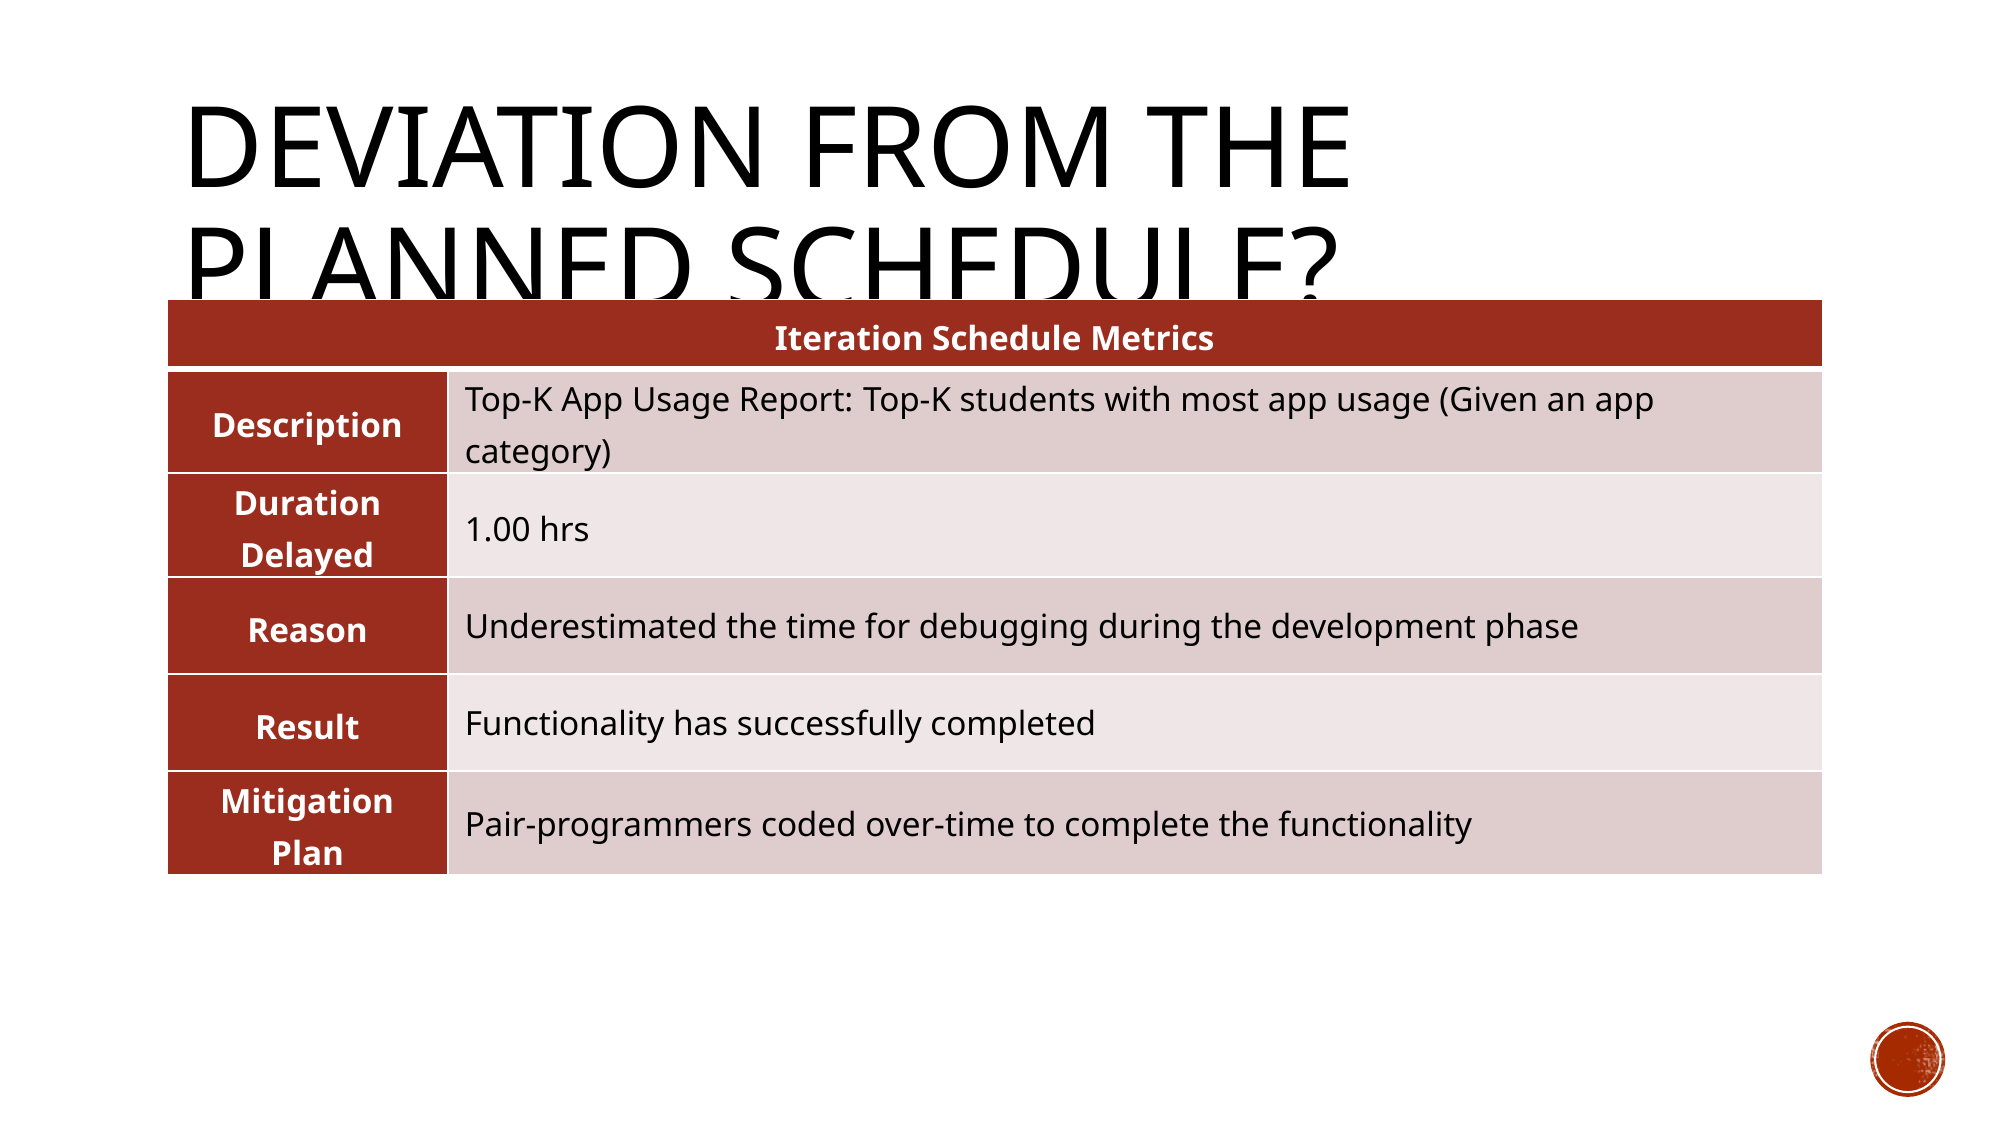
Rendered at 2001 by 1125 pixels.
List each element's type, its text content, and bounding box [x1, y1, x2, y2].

table_cell 1.00 hrs [449, 474, 1822, 576]
table_cell Duration Delayed [168, 474, 447, 576]
table_cell Description [168, 372, 447, 472]
table_cell Underestimated the time for debugging during the development phase [449, 578, 1822, 673]
table_header Iteration Schedule Metrics [168, 300, 1822, 366]
table_cell Reason [168, 578, 447, 673]
table_cell Pair-programmers coded over-time to complete the functionality [449, 772, 1822, 874]
table_cell Functionality has successfully completed [449, 675, 1822, 770]
table_cell Mitigation Plan [168, 772, 447, 874]
table_cell Result [168, 675, 447, 770]
title deviation from the planned schedule? [166, 79, 1914, 344]
table_cell Top-K App Usage Report: Top-K students with most app usage (Given an app category) [449, 372, 1822, 472]
